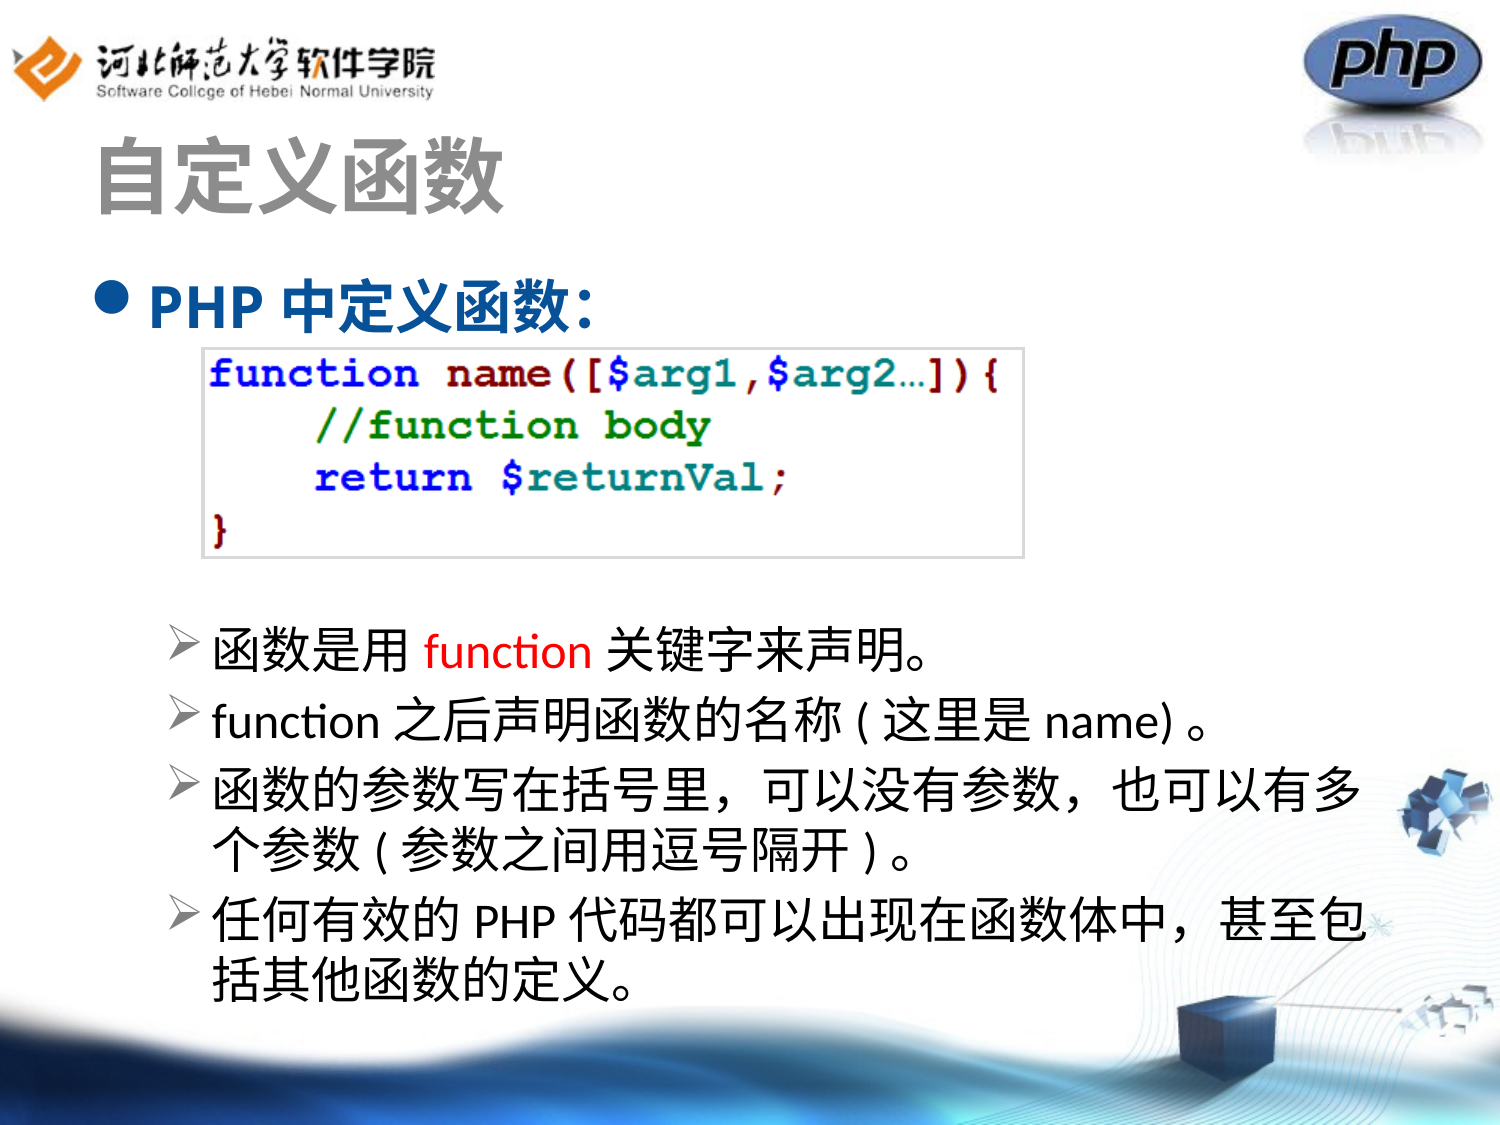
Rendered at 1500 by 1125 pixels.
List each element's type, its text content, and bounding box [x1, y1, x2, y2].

list PHP中定义函数： 函数是用function关键字来声明。 function之后声明函数的名称(这里是name)。 函数的参数写在括号里，可以没有参数，也可以有多个参数(参数之间用逗号隔开)。 任何有效的PHP代码都可以出现在函数体中，甚至包括其他函数的定义。 [75, 262, 1425, 1055]
picture [0, 0, 1500, 1125]
title 自定义函数 [75, 117, 1425, 233]
